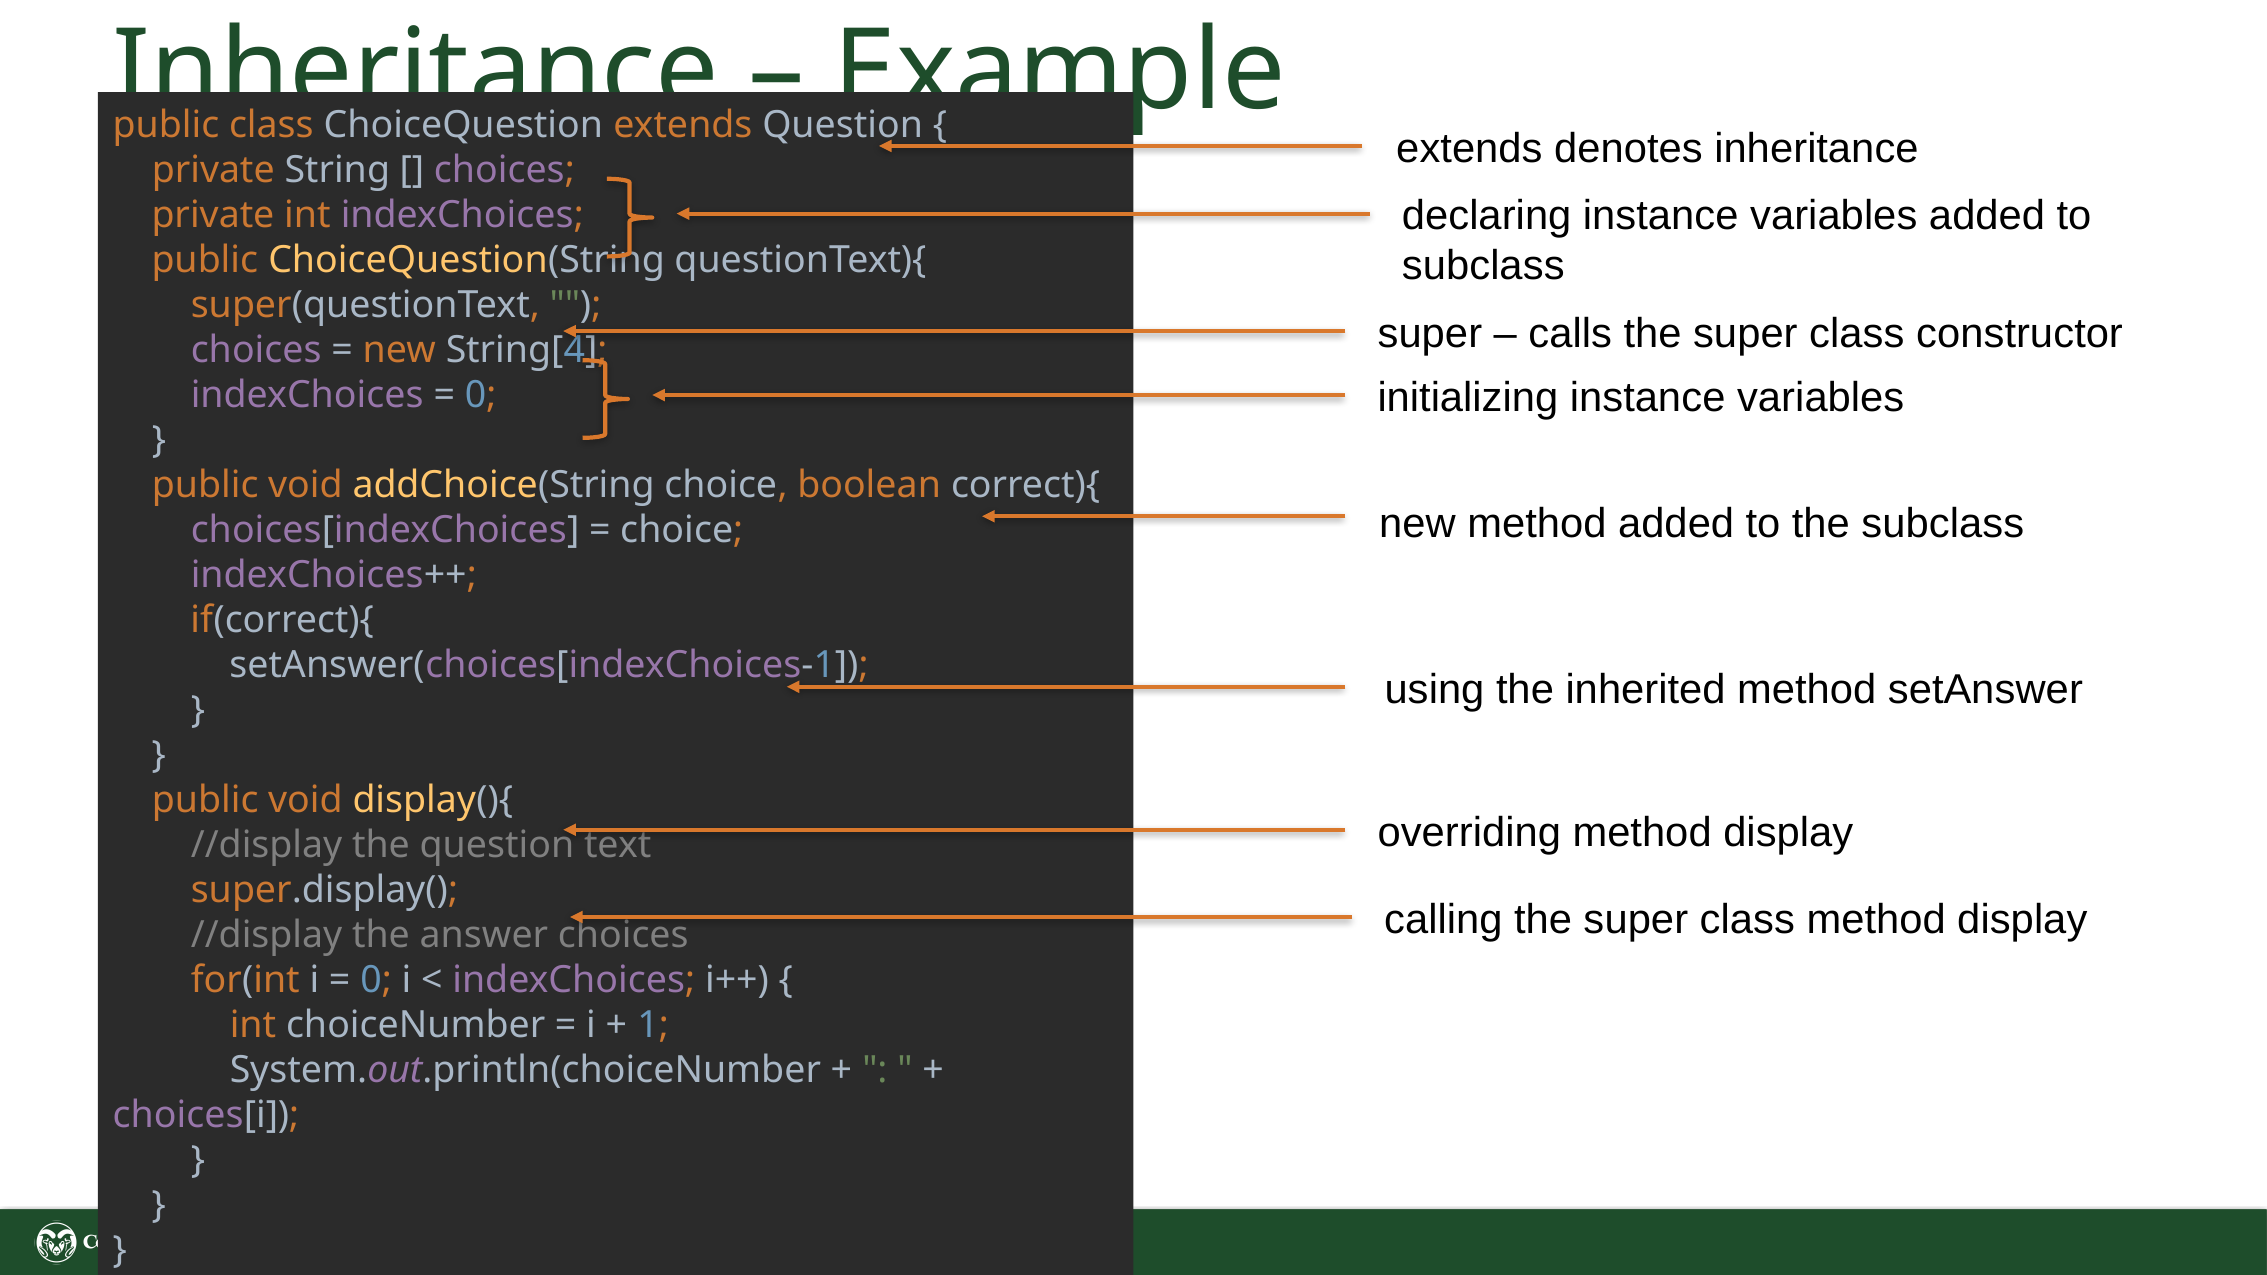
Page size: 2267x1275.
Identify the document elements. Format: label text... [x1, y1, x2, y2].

text_box using the inherited method setAnswer [1369, 654, 2152, 720]
text_box [582, 358, 630, 440]
title Inheritance – Example [97, 0, 2159, 146]
text_box overriding method display [1362, 796, 2145, 862]
text_box calling the super class method display [1369, 884, 2152, 949]
text_box [606, 176, 655, 259]
text_box public class ChoiceQuestion extends Question { private String [] choices; private int indexChoices; public ChoiceQuestion(String questionText){ super(questionText, ""); choices = new String[4]; indexChoices = 0; } public void addChoice(String choice, boolean correct){ choices[indexChoices] = choice; indexChoices++; if(correct){ setAnswer(choices[indexChoices-1]); } } public void display(){ //display the question text super.display(); //display the answer choices for(int i = 0; i < indexChoices; i++) { int choiceNumber = i + 1; System.out.println(choiceNumber + ": " + choices[i]); } } } [97, 92, 1134, 1275]
text_box initializing instance variables [1362, 362, 2145, 427]
text_box declaring instance variables added to subclass [1387, 180, 2169, 296]
text_box extends denotes inheritance [1381, 113, 1934, 178]
text_box super – calls the super class constructor [1362, 298, 2145, 362]
text_box new method added to the subclass [1364, 488, 2040, 554]
picture [24, 1209, 97, 1275]
